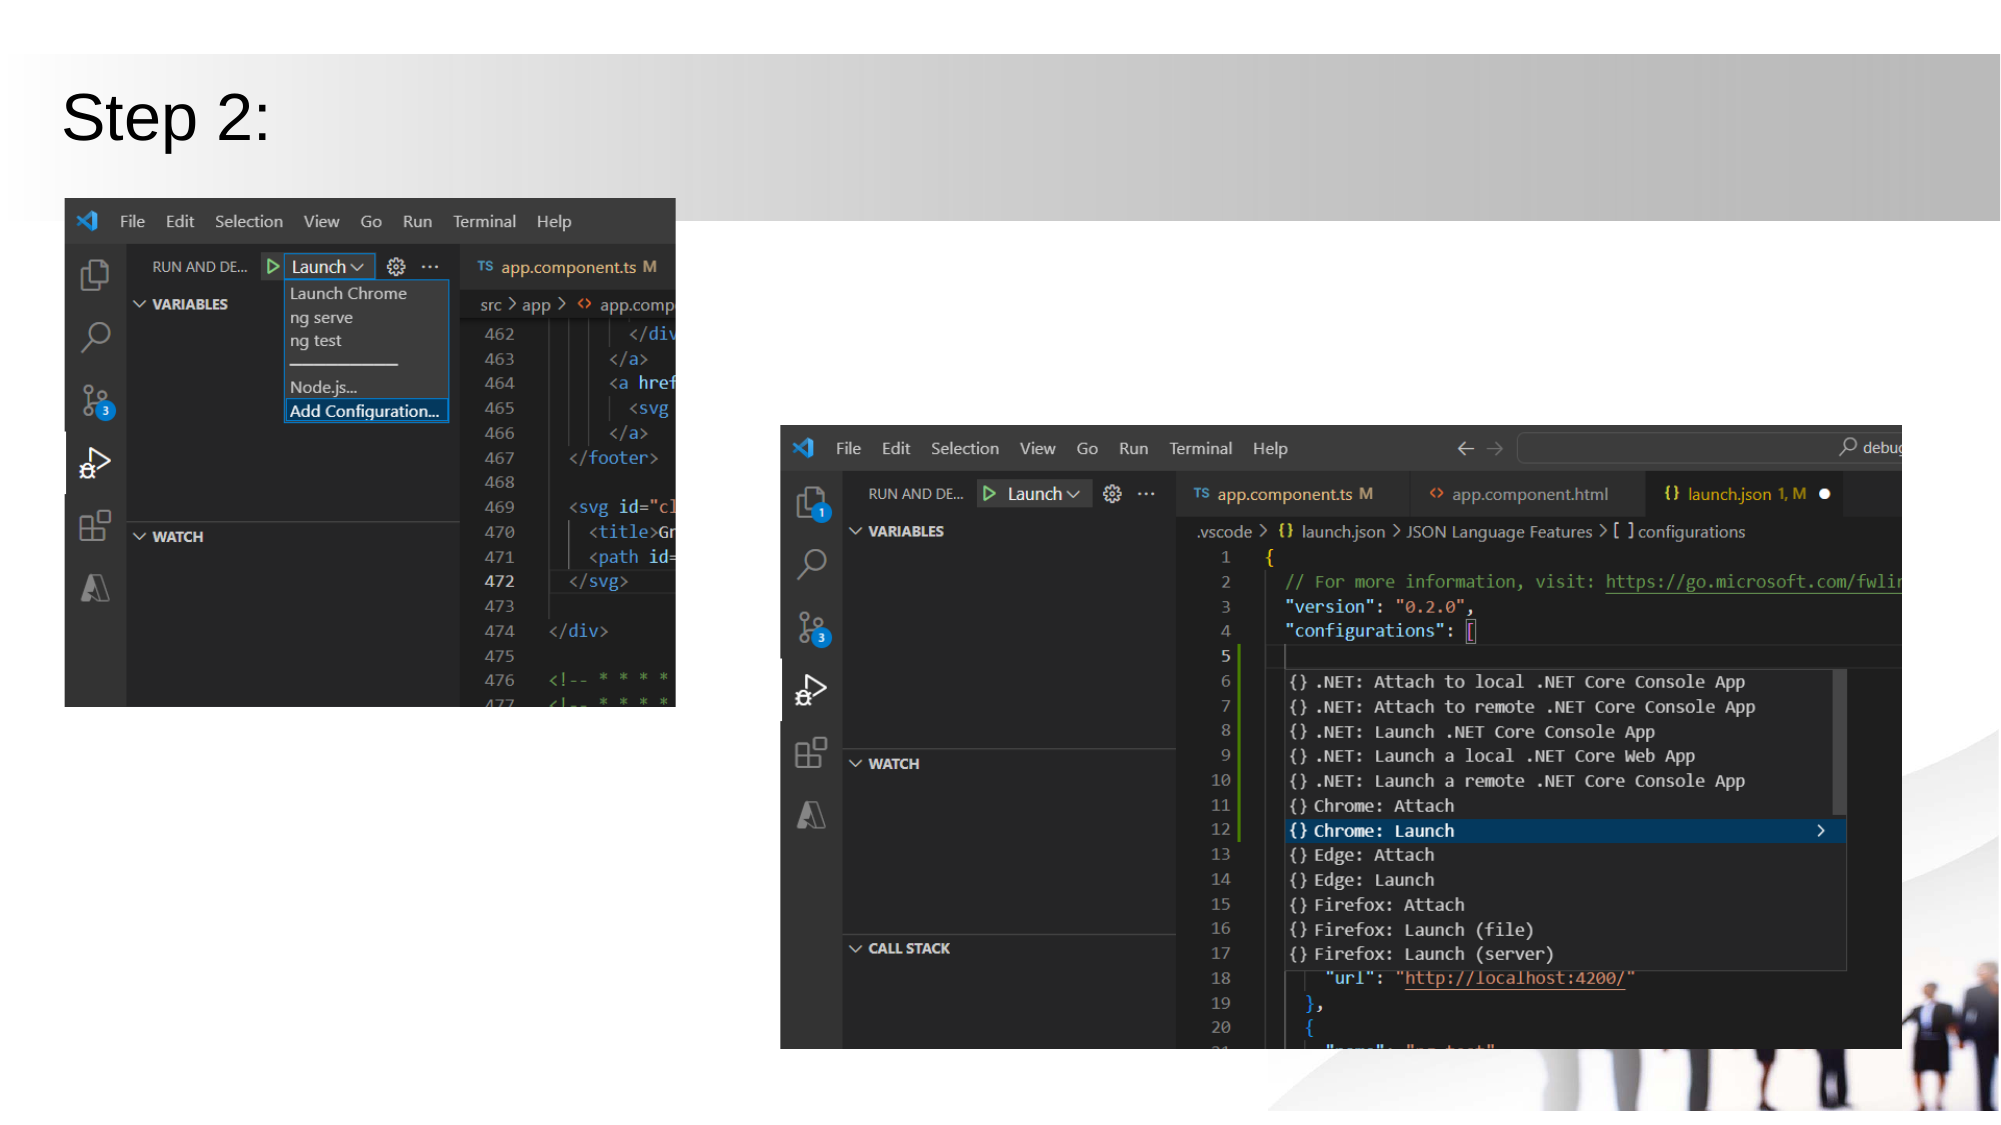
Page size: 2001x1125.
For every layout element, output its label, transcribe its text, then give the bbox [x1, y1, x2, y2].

picture [780, 425, 1999, 1111]
picture [64, 198, 676, 707]
list Step 2: [46, 66, 1594, 931]
